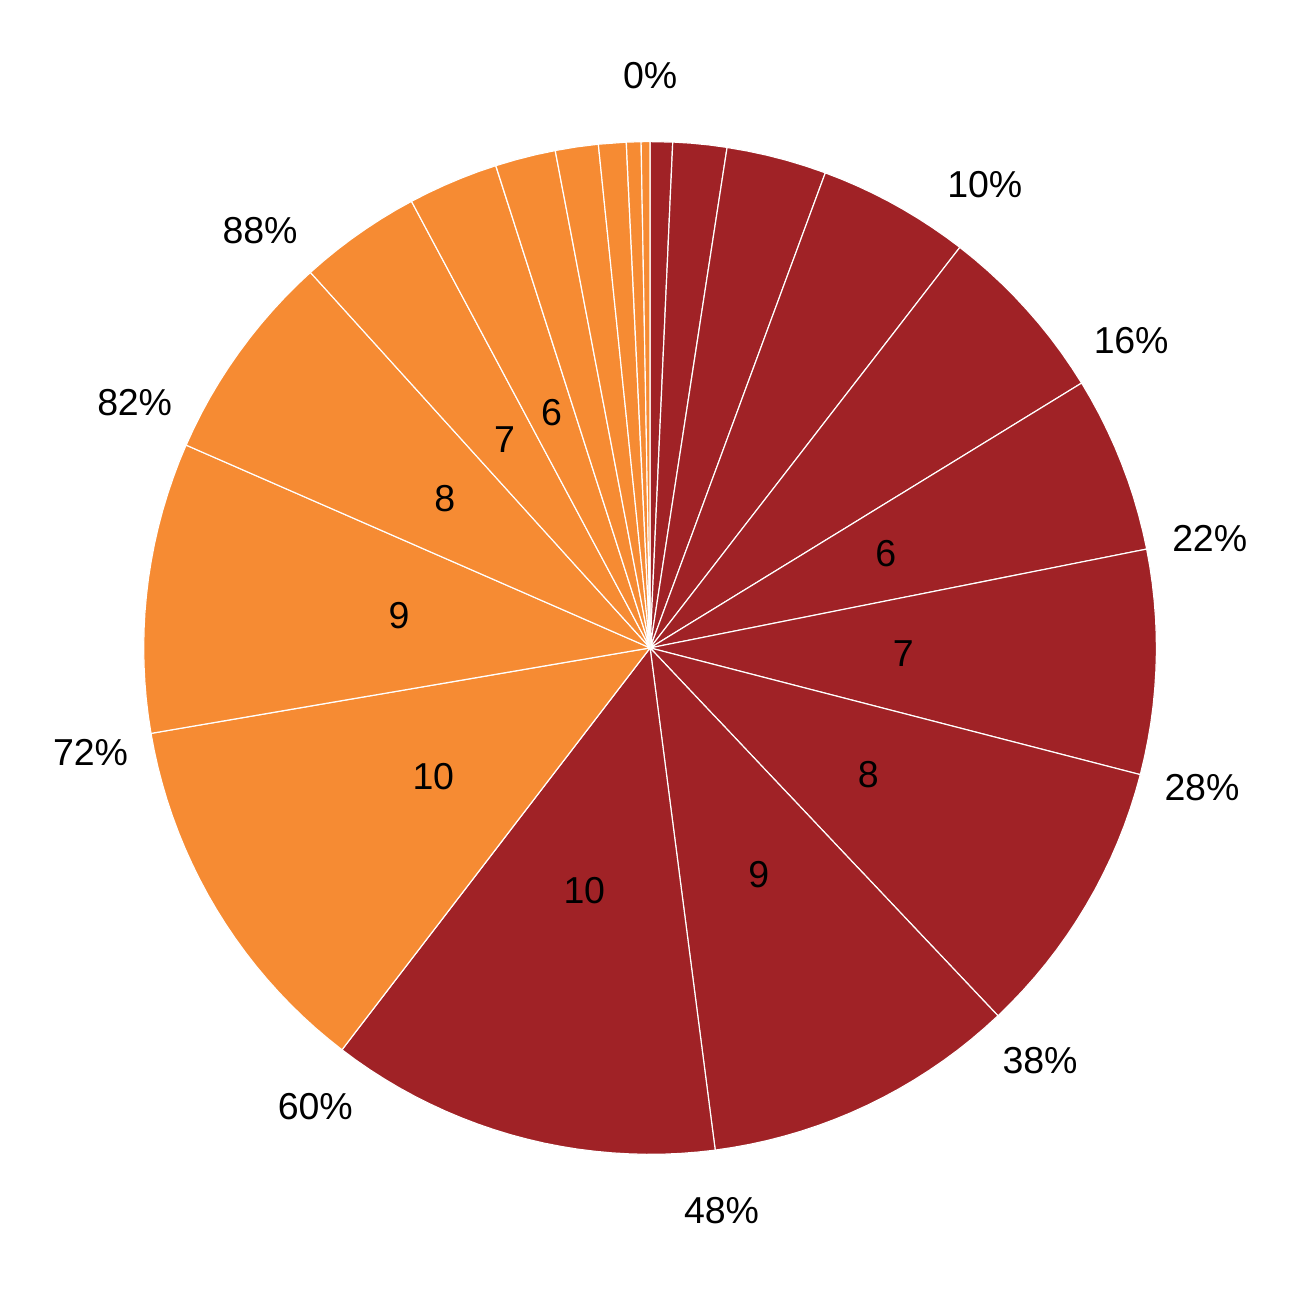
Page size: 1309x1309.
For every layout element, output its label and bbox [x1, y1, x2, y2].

text_box [0, 0, 1309, 1309]
